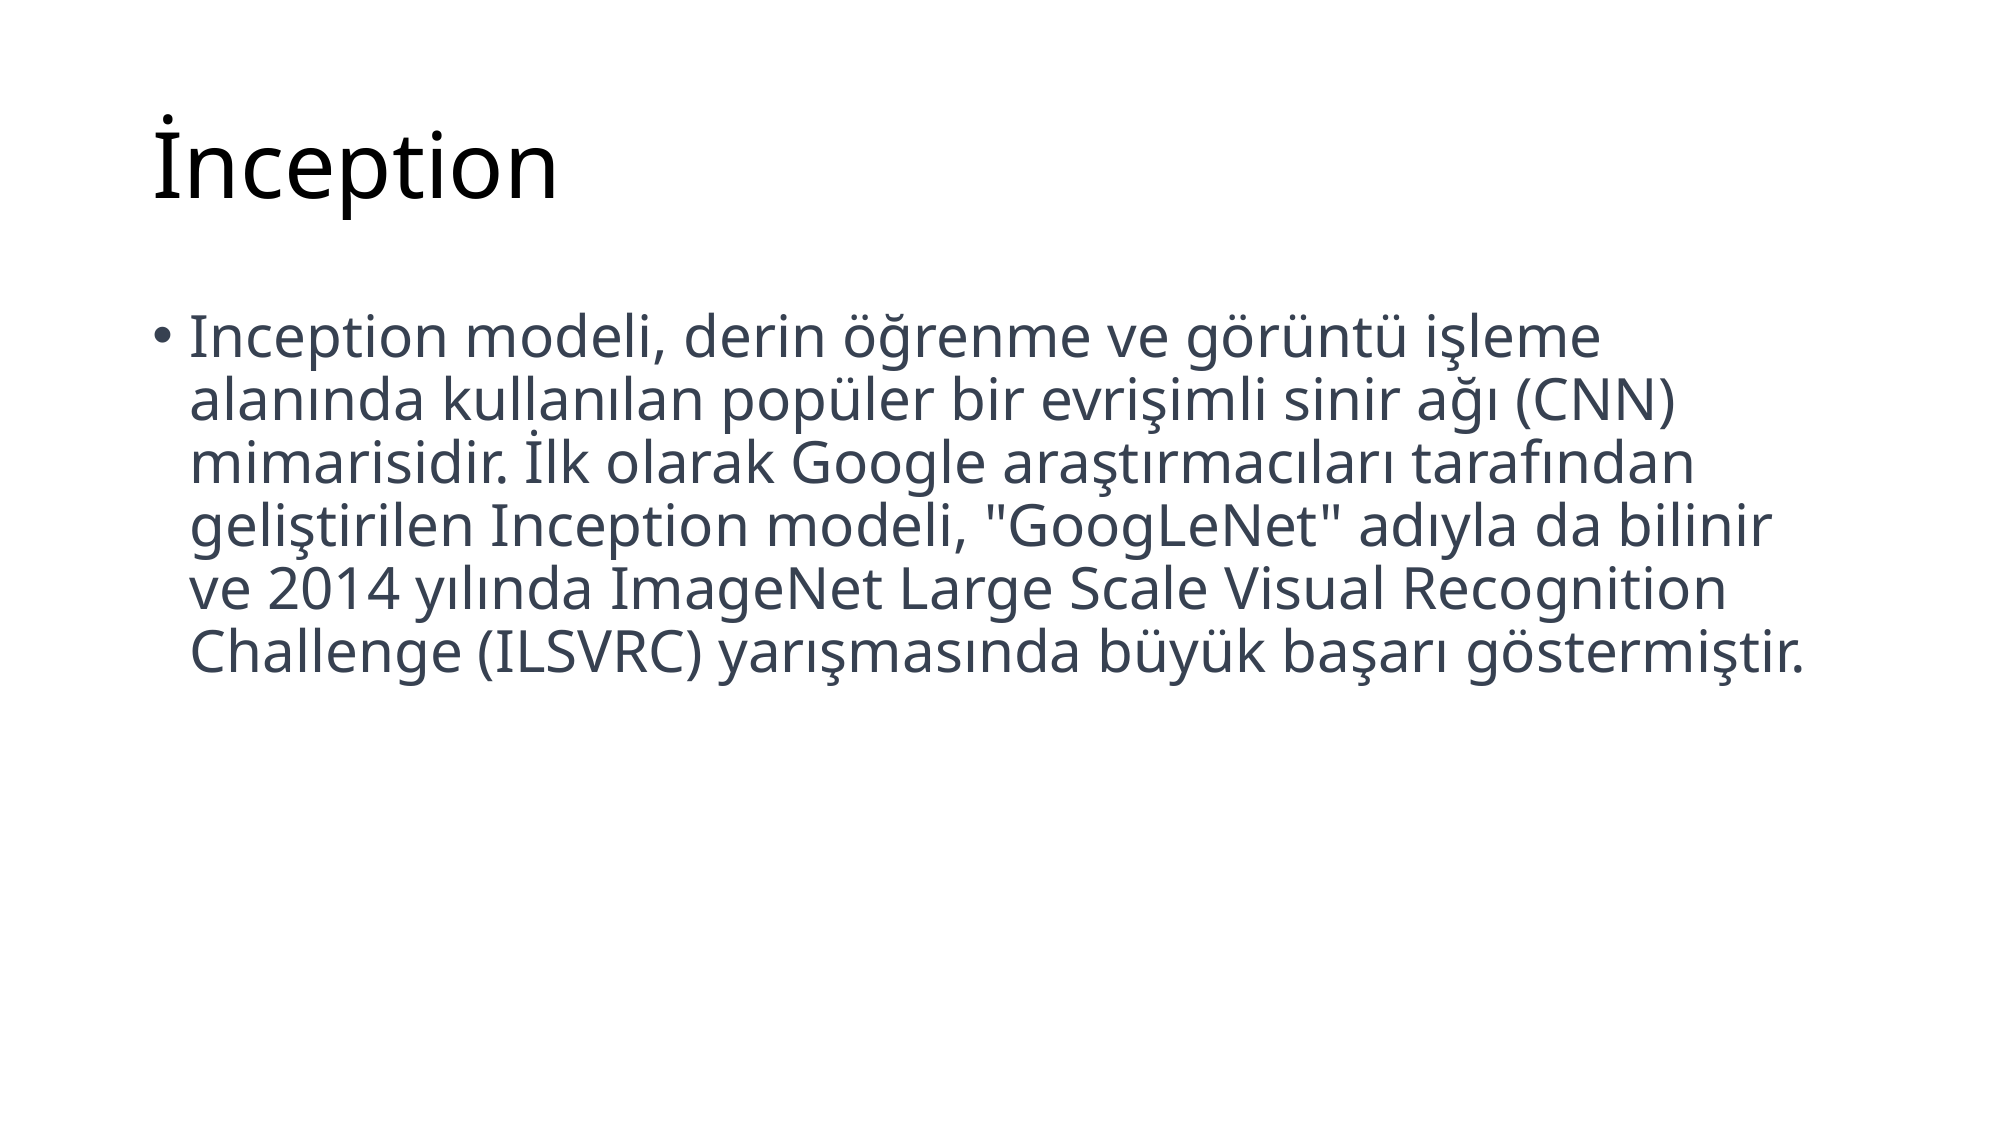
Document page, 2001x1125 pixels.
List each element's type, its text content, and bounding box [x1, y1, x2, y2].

title İnception [137, 59, 1863, 278]
list Inception modeli, derin öğrenme ve görüntü işleme alanında kullanılan popüler bir evrişimli sinir ağı (CNN) mimarisidir. İlk olarak Google araştırmacıları tarafından geliştirilen Inception modeli, "GoogLeNet" adıyla da bilinir ve 2014 yılında ImageNet Large Scale Visual Recognition Challenge (ILSVRC) yarışmasında büyük başarı göstermiştir. [137, 299, 1863, 1014]
